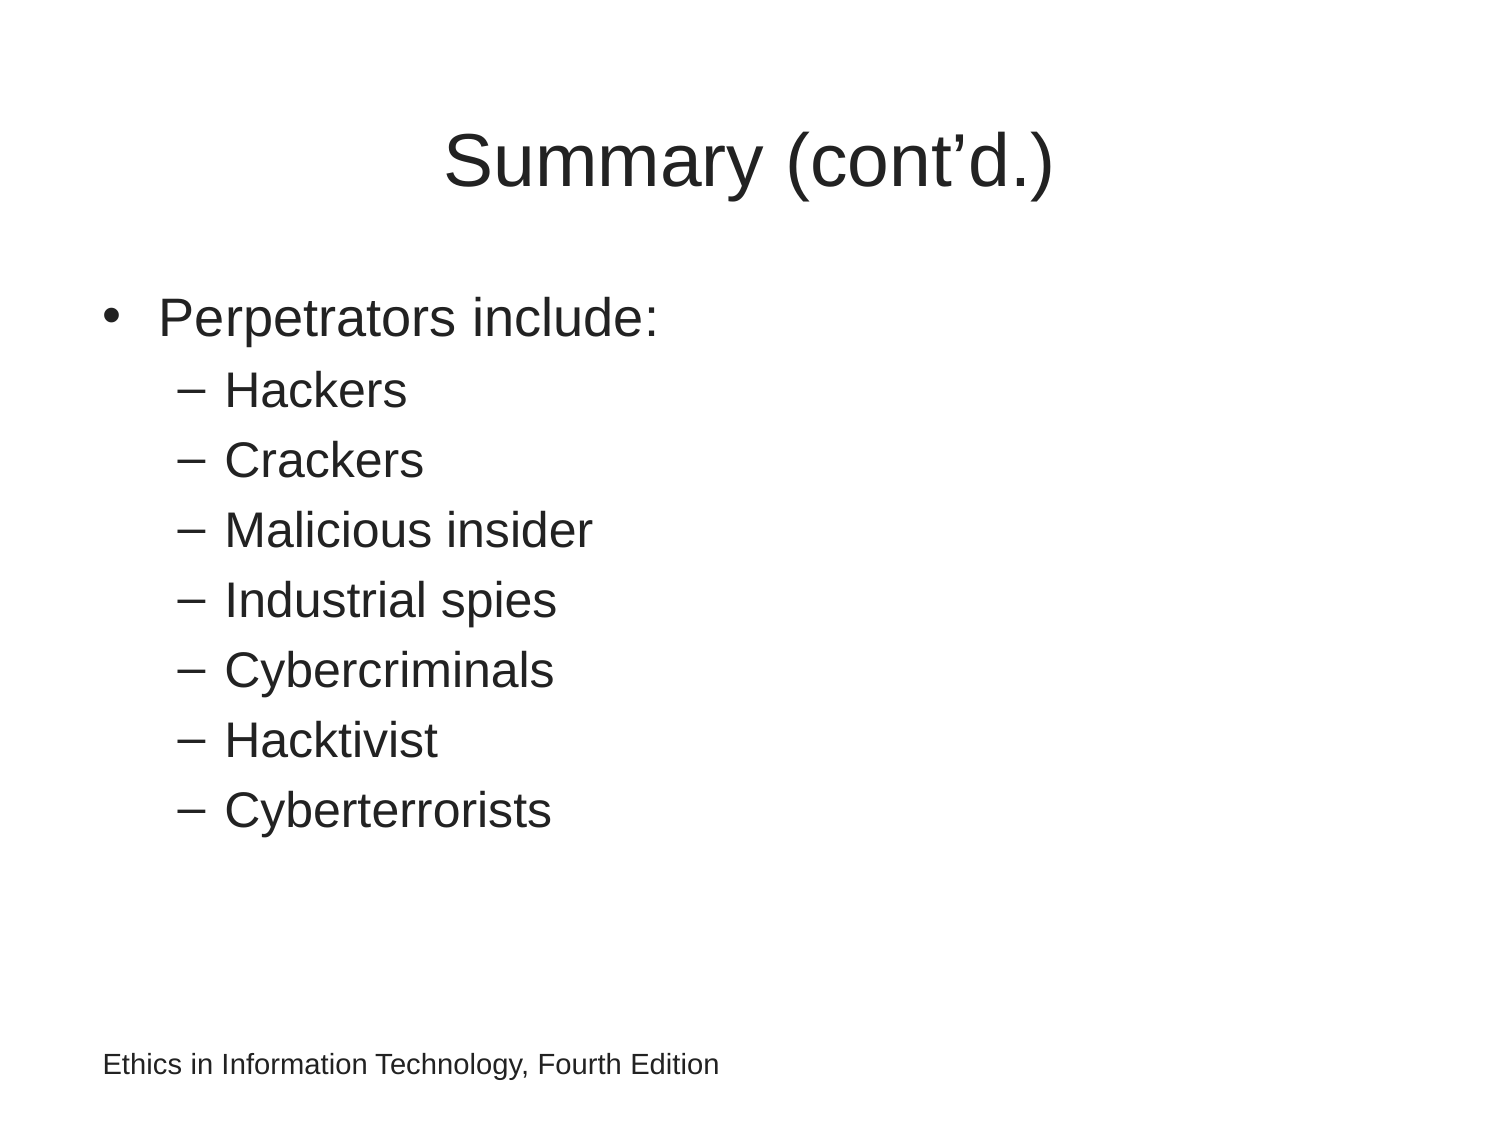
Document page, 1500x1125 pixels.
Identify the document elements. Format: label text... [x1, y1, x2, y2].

title Summary (cont’d.) [87, 62, 1413, 250]
text_box Ethics in Information Technology, Fourth Edition [87, 1037, 1413, 1100]
list Perpetrators include: Hackers Crackers Malicious insider Industrial spies Cybercriminals Hacktivist Cyberterrorists [87, 275, 1413, 1025]
